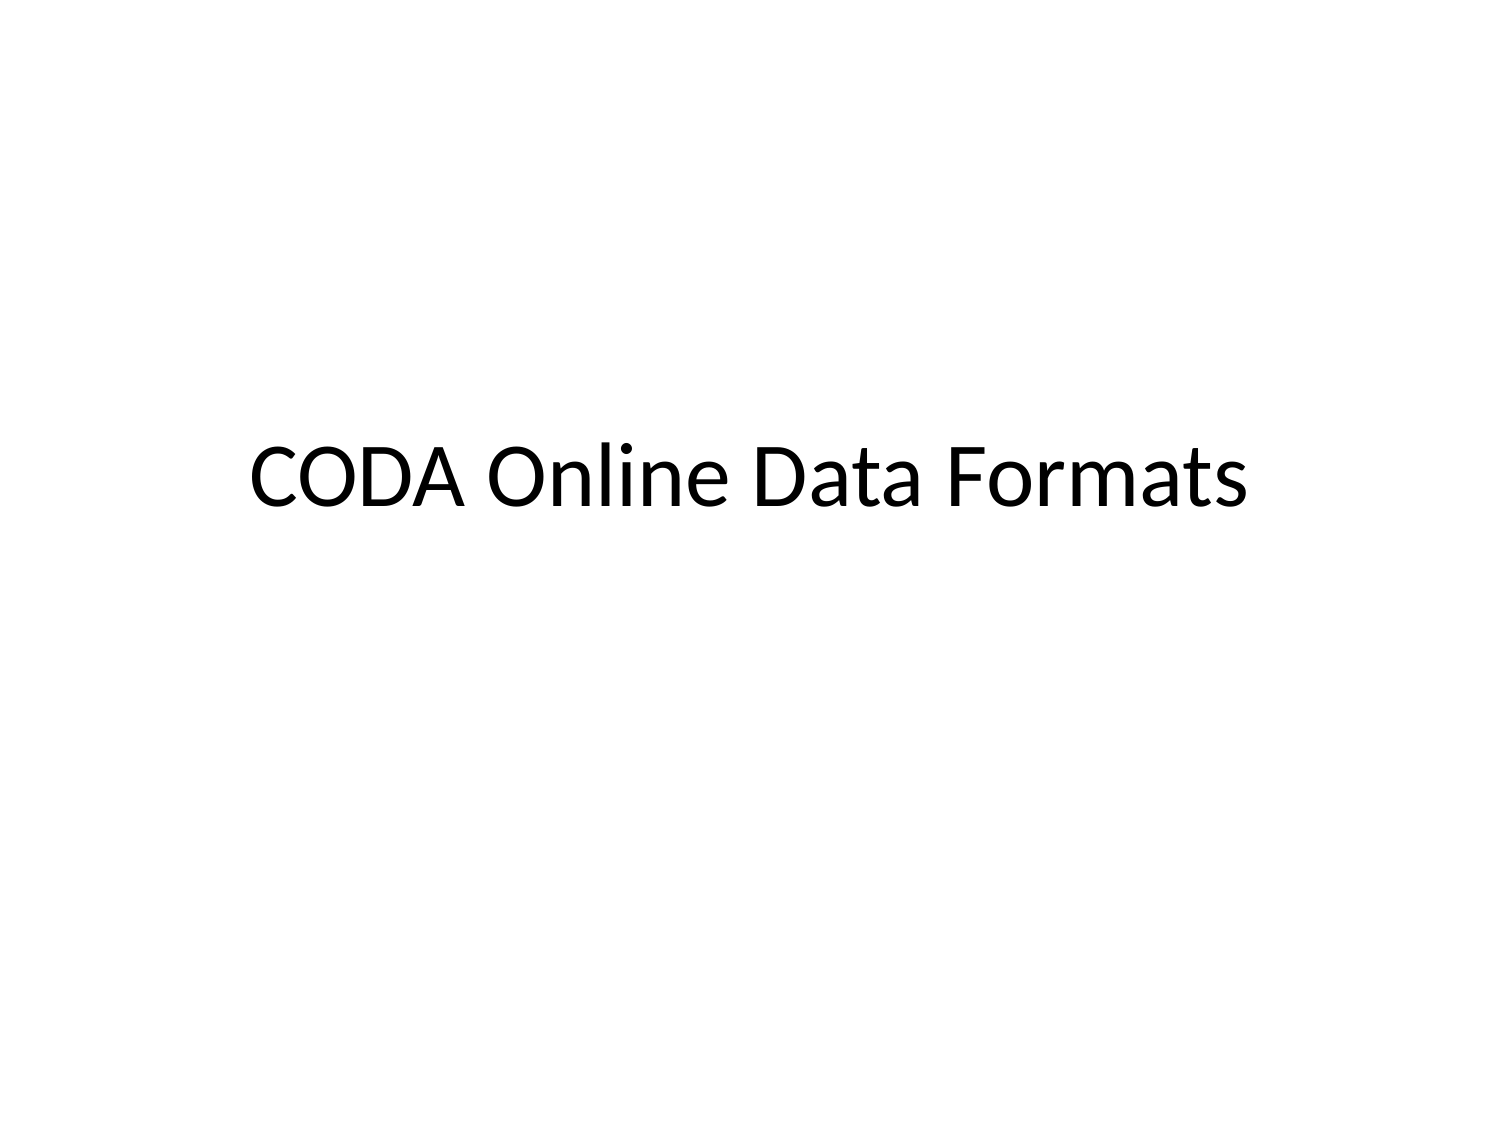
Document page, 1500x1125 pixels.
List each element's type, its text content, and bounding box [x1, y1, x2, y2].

title CODA Online Data Formats [112, 349, 1388, 591]
